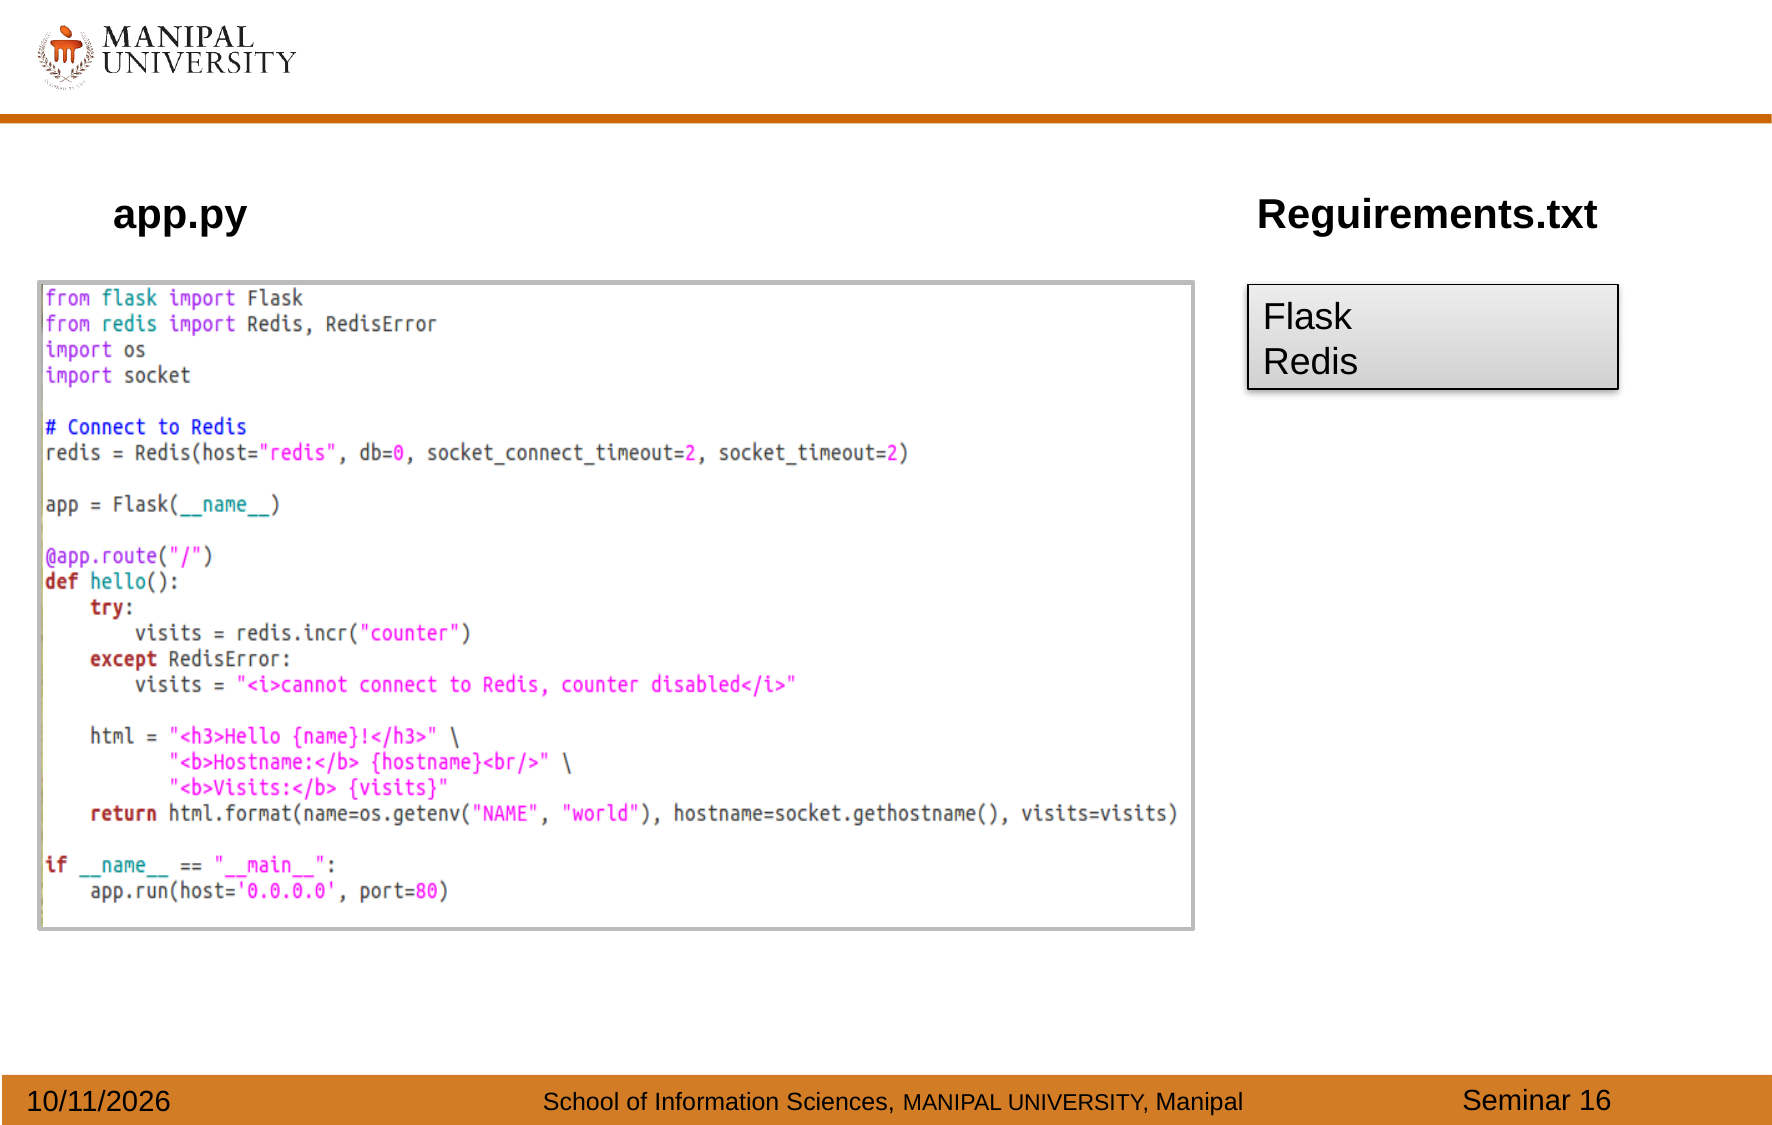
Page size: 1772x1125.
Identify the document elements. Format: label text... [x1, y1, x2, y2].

text_box Flask Redis [1247, 284, 1619, 390]
picture [41, 283, 1192, 927]
text_box app.py Reguirements.txt [98, 162, 1661, 248]
picture [35, 23, 297, 92]
